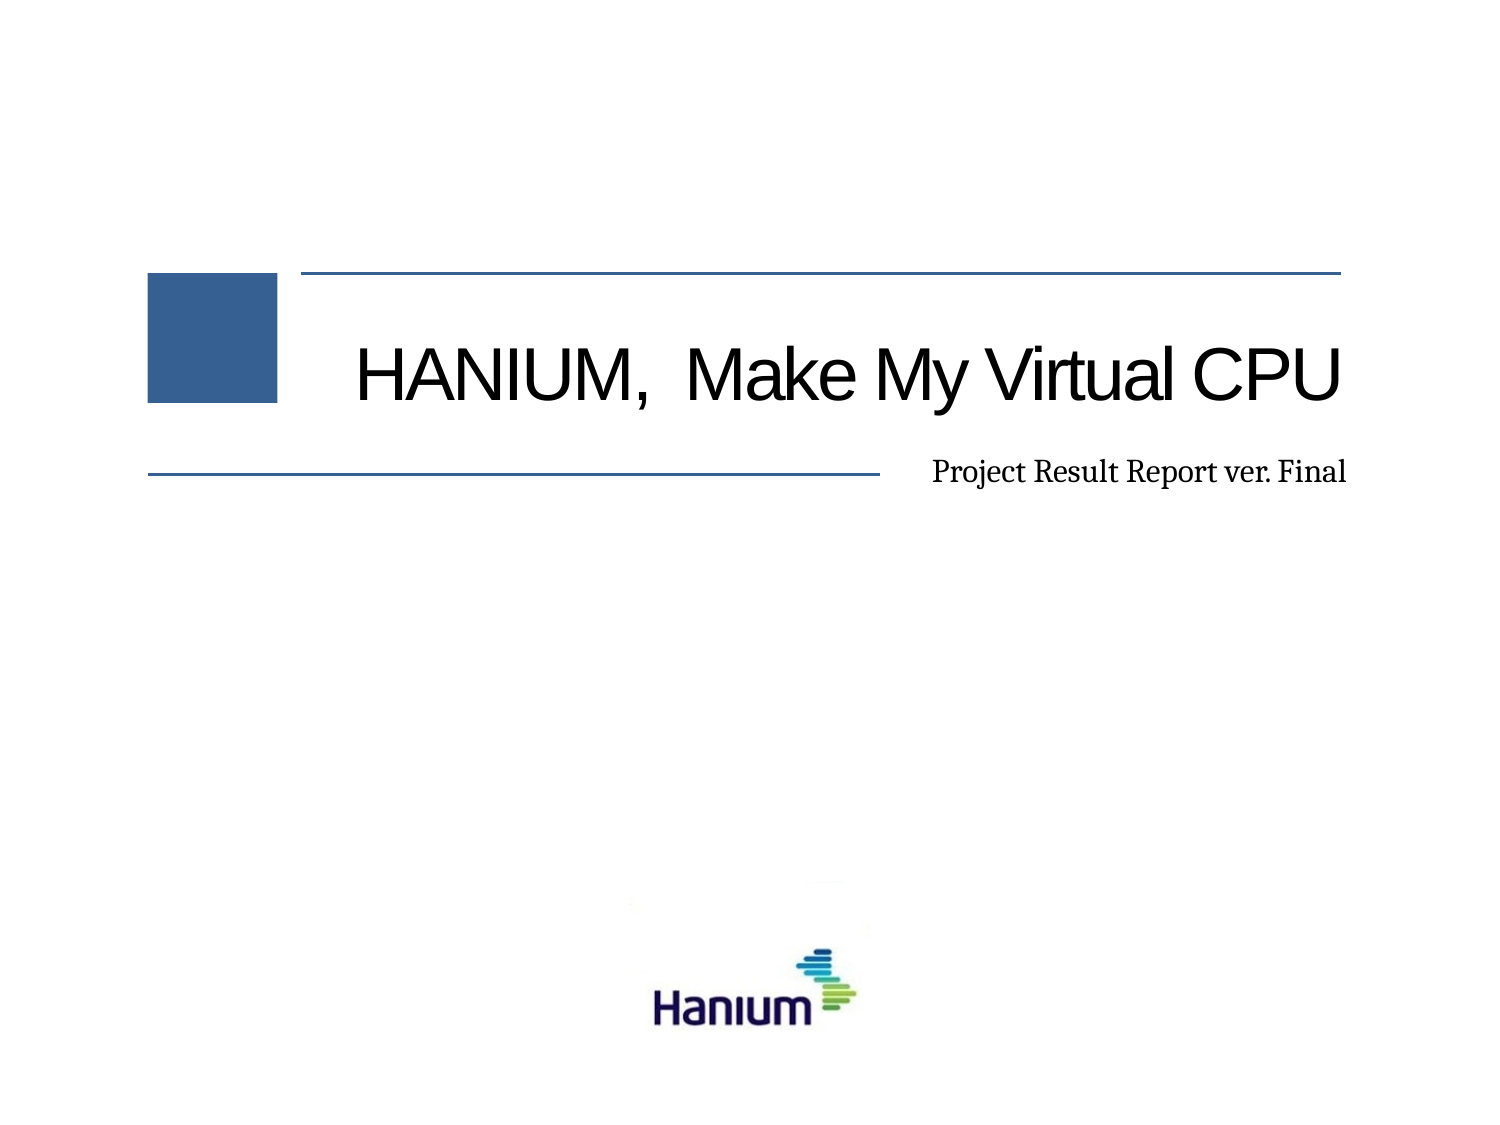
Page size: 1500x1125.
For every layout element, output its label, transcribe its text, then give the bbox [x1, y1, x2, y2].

text_box [147, 273, 278, 403]
picture [629, 881, 871, 1123]
text_box Project Result Report ver. Final [917, 442, 1363, 497]
text_box HANIUM, Make My Virtual CPU [339, 317, 1360, 423]
